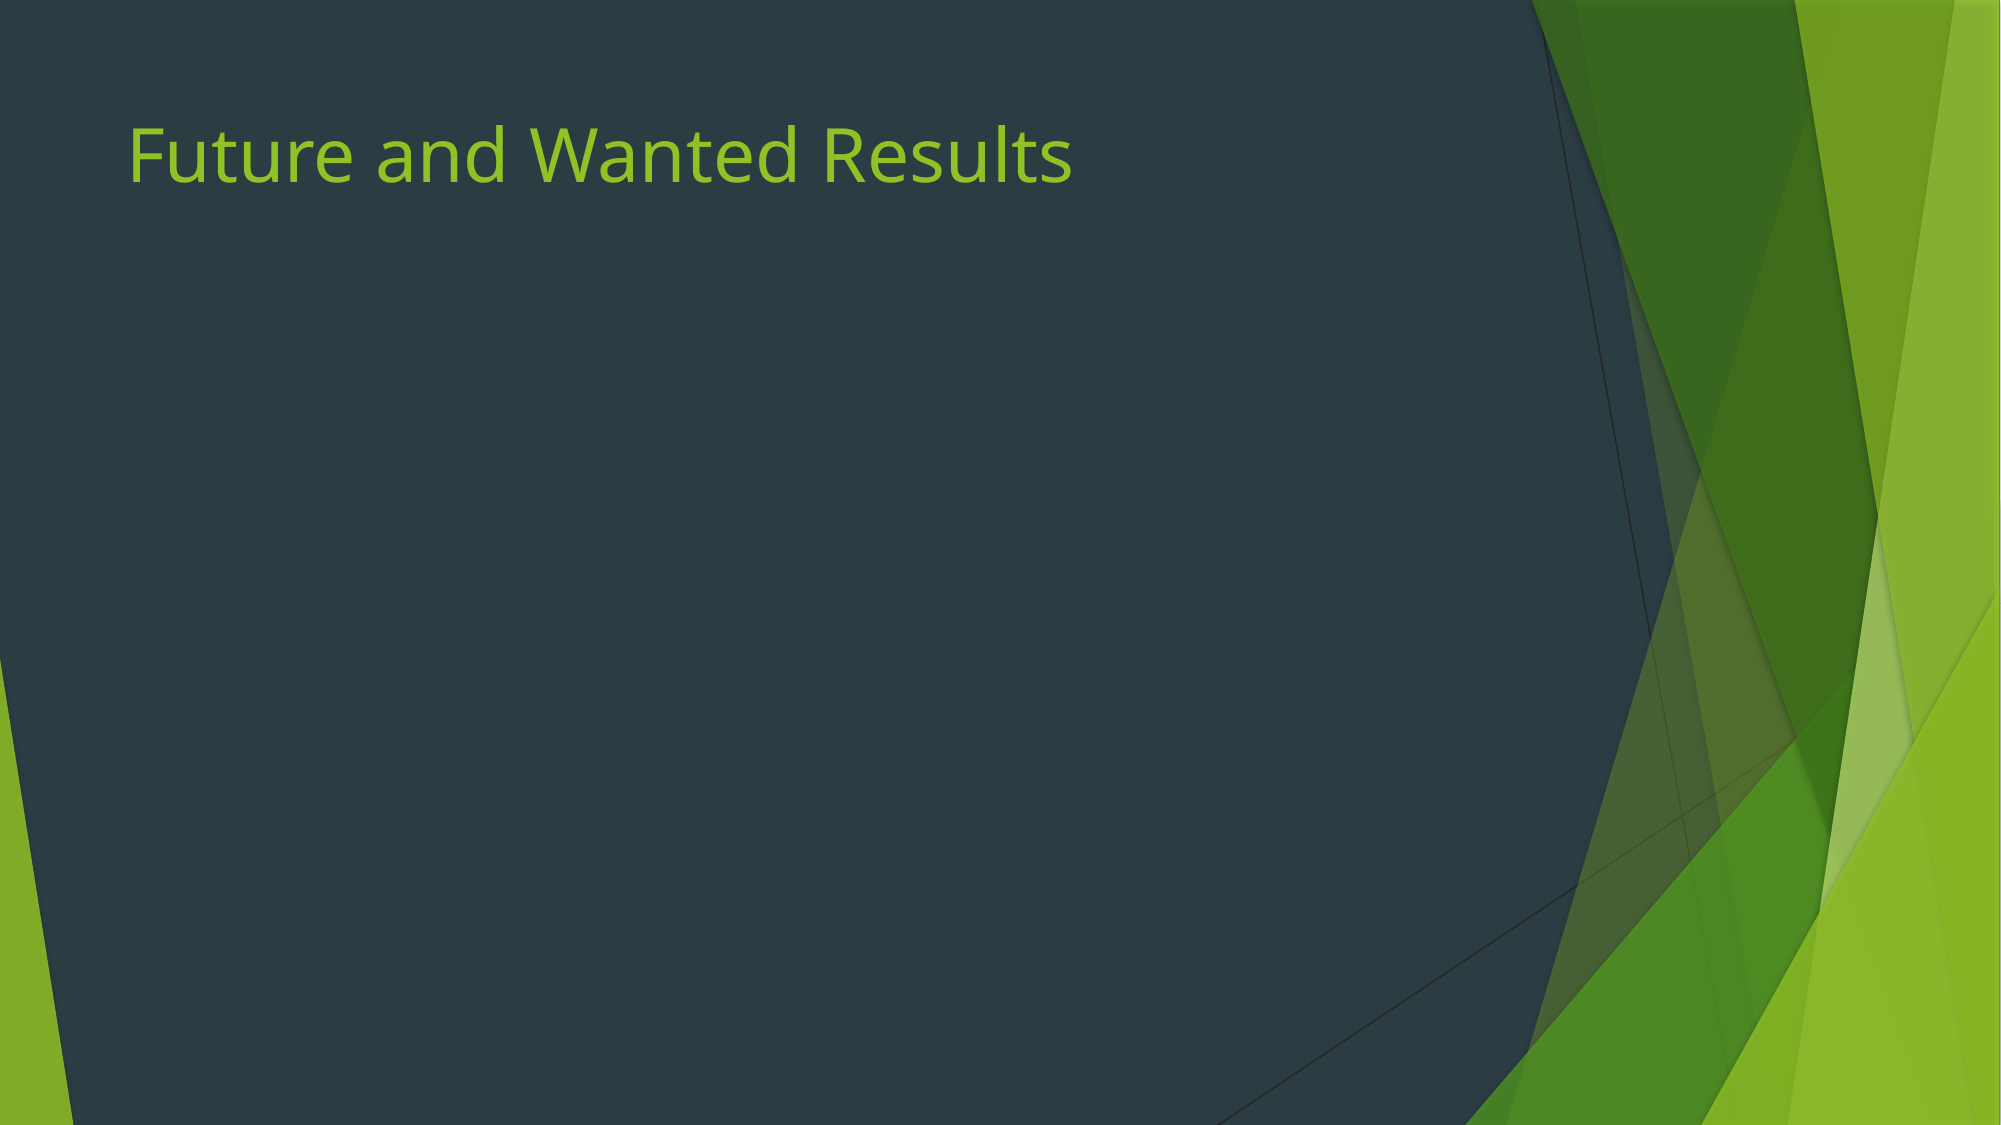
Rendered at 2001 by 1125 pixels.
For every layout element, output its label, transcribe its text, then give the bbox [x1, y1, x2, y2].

title Future and Wanted Results [111, 99, 1522, 317]
